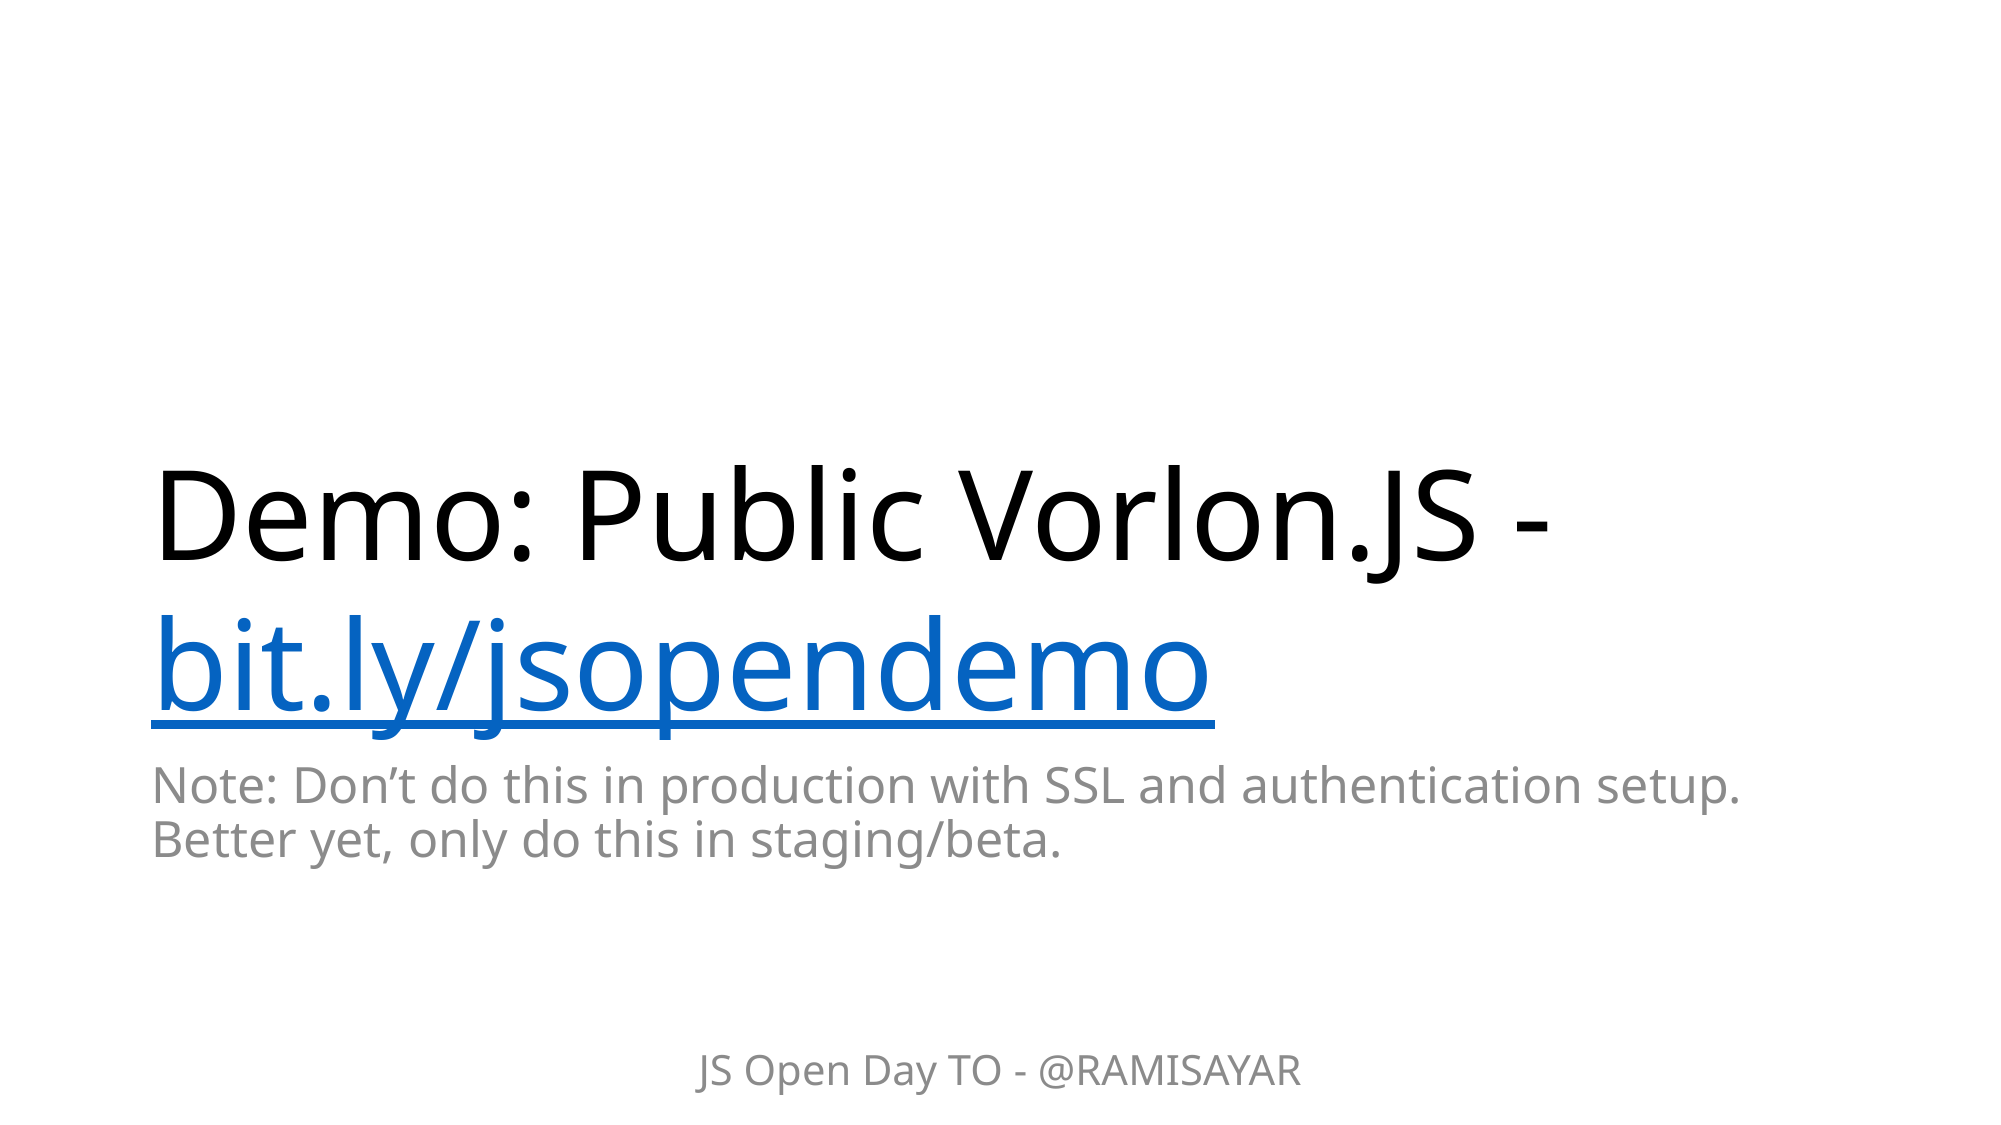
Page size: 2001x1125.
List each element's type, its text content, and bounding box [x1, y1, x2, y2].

list Note: Don’t do this in production with SSL and authentication setup. Better yet, only do this in staging/beta. [136, 752, 1862, 999]
footer JS Open Day TO - @RAMISAYAR [662, 1042, 1338, 1103]
title Demo: Public Vorlon.JS - bit.ly/jsopendemo [136, 280, 1862, 749]
